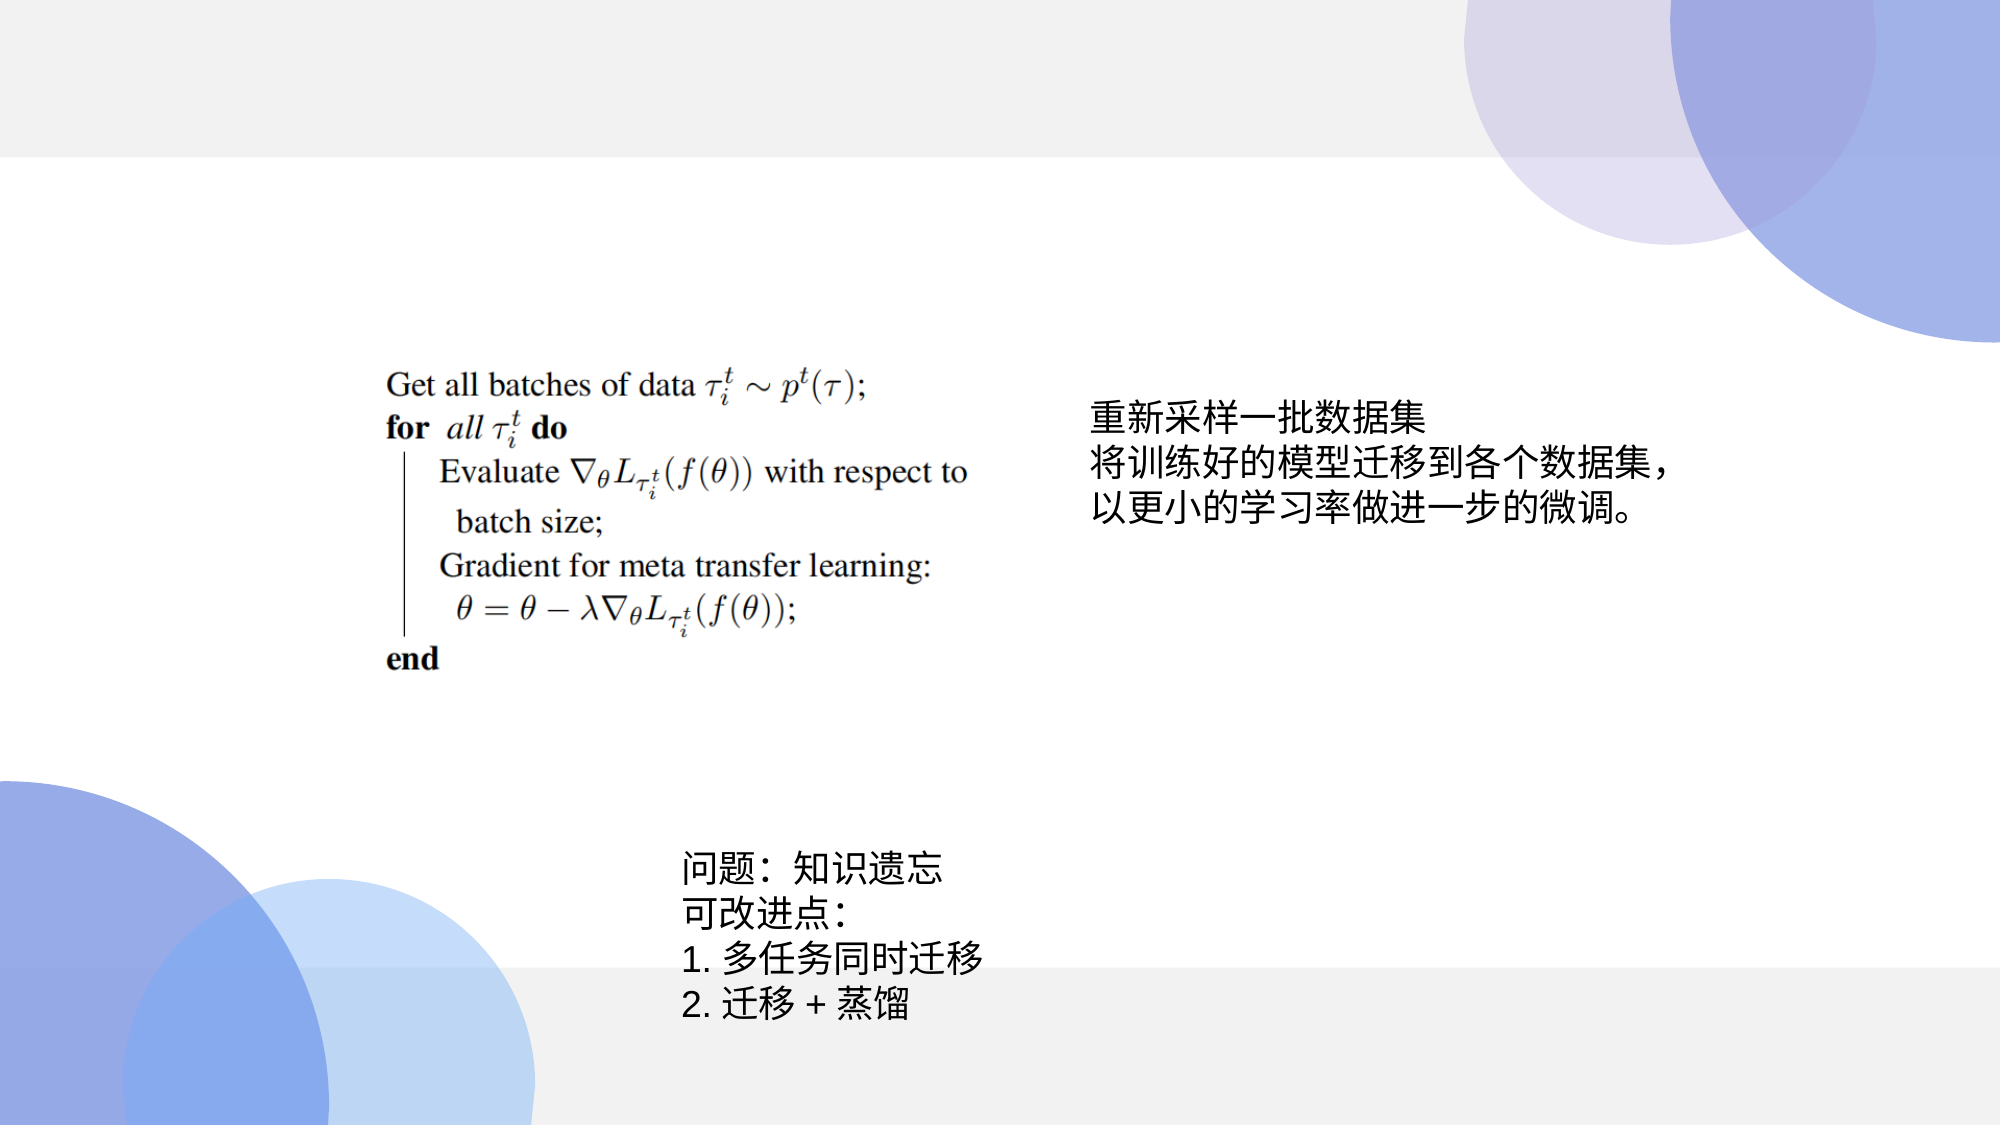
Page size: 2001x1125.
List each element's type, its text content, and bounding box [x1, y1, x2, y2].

text_box 问题：知识遗忘 可改进点： 1.多任务同时迁移 2.迁移+蒸馏 [666, 837, 1597, 1078]
picture [380, 358, 1012, 681]
text_box 重新采样一批数据集 将训练好的模型迁移到各个数据集，以更小的学习率做进一步的微调。 [1074, 386, 1742, 717]
